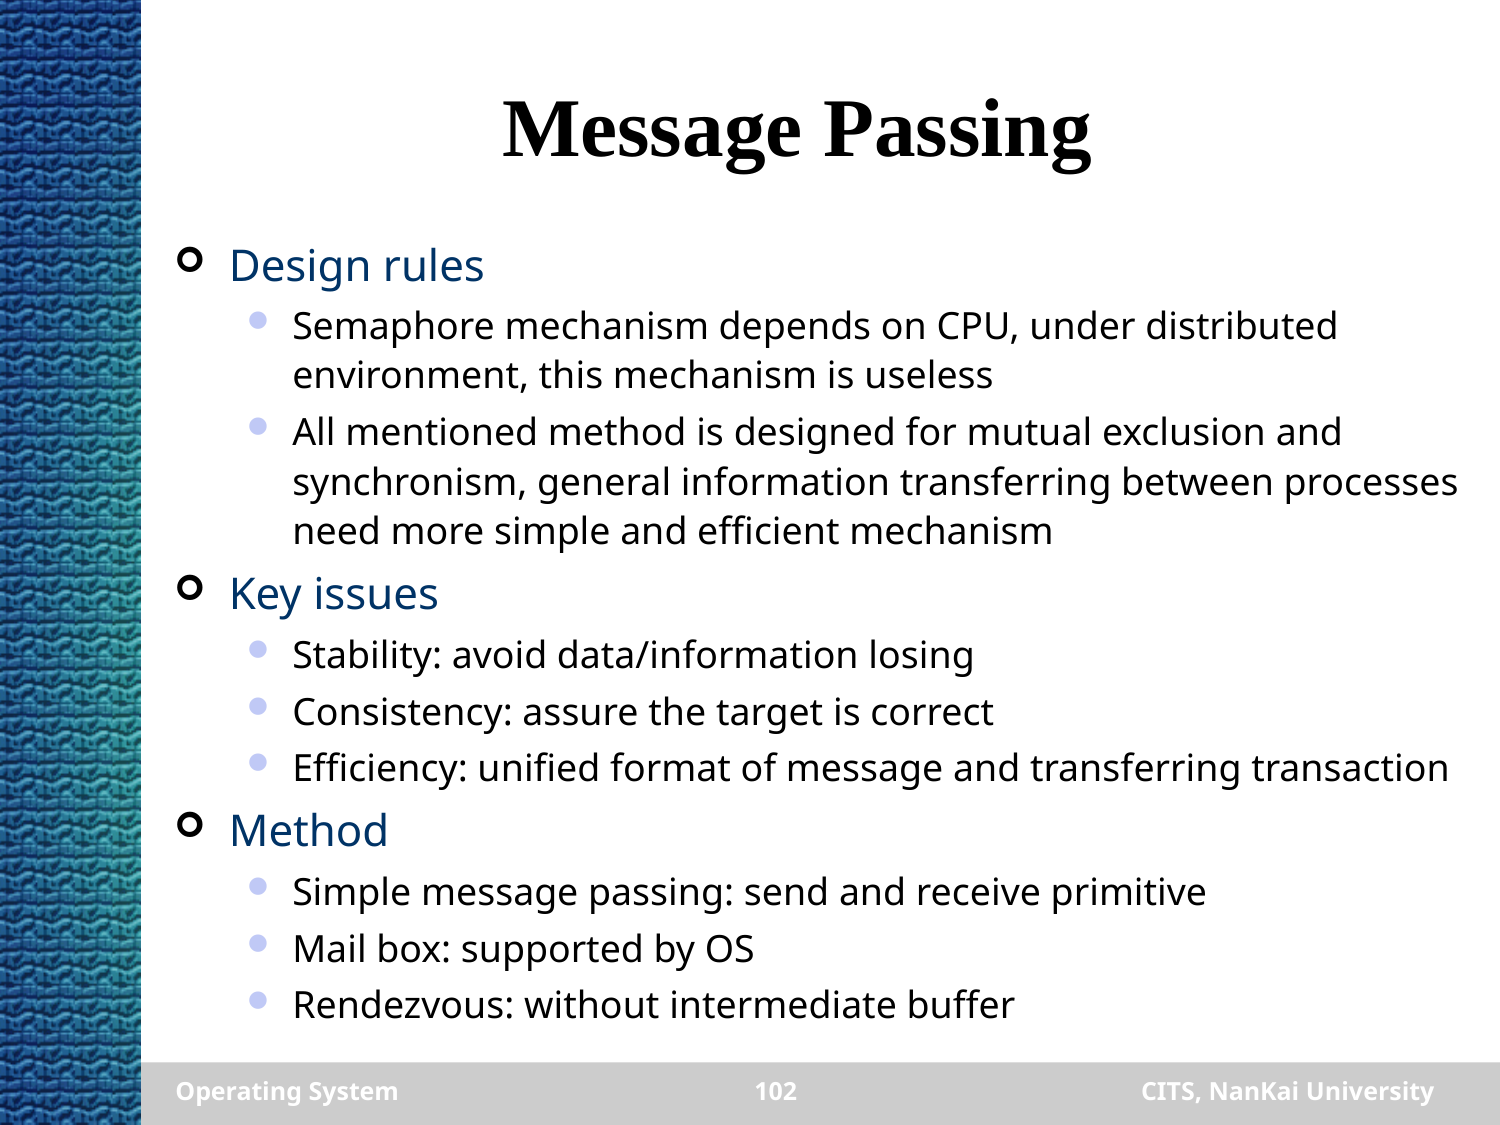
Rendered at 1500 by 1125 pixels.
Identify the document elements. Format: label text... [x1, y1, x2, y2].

title Message Passing [159, 50, 1436, 197]
slide_number 102 [600, 1067, 951, 1118]
list Design rules Semaphore mechanism depends on CPU, under distributed environment, this mechanism is useless All mentioned method is designed for mutual exclusion and synchronism, general information transferring between processes need more simple and efficient mechanism Key issues Stability: avoid data/information losing Consistency: assure the target is correct Efficiency: unified format of message and transferring transaction Method Simple message passing: send and receive primitive Mail box: supported by OS Rendezvous: without intermediate buffer [159, 224, 1483, 1055]
picture [0, 0, 141, 1125]
footer CITS, NanKai University [974, 1067, 1451, 1118]
slide_number Operating System [160, 1067, 574, 1118]
